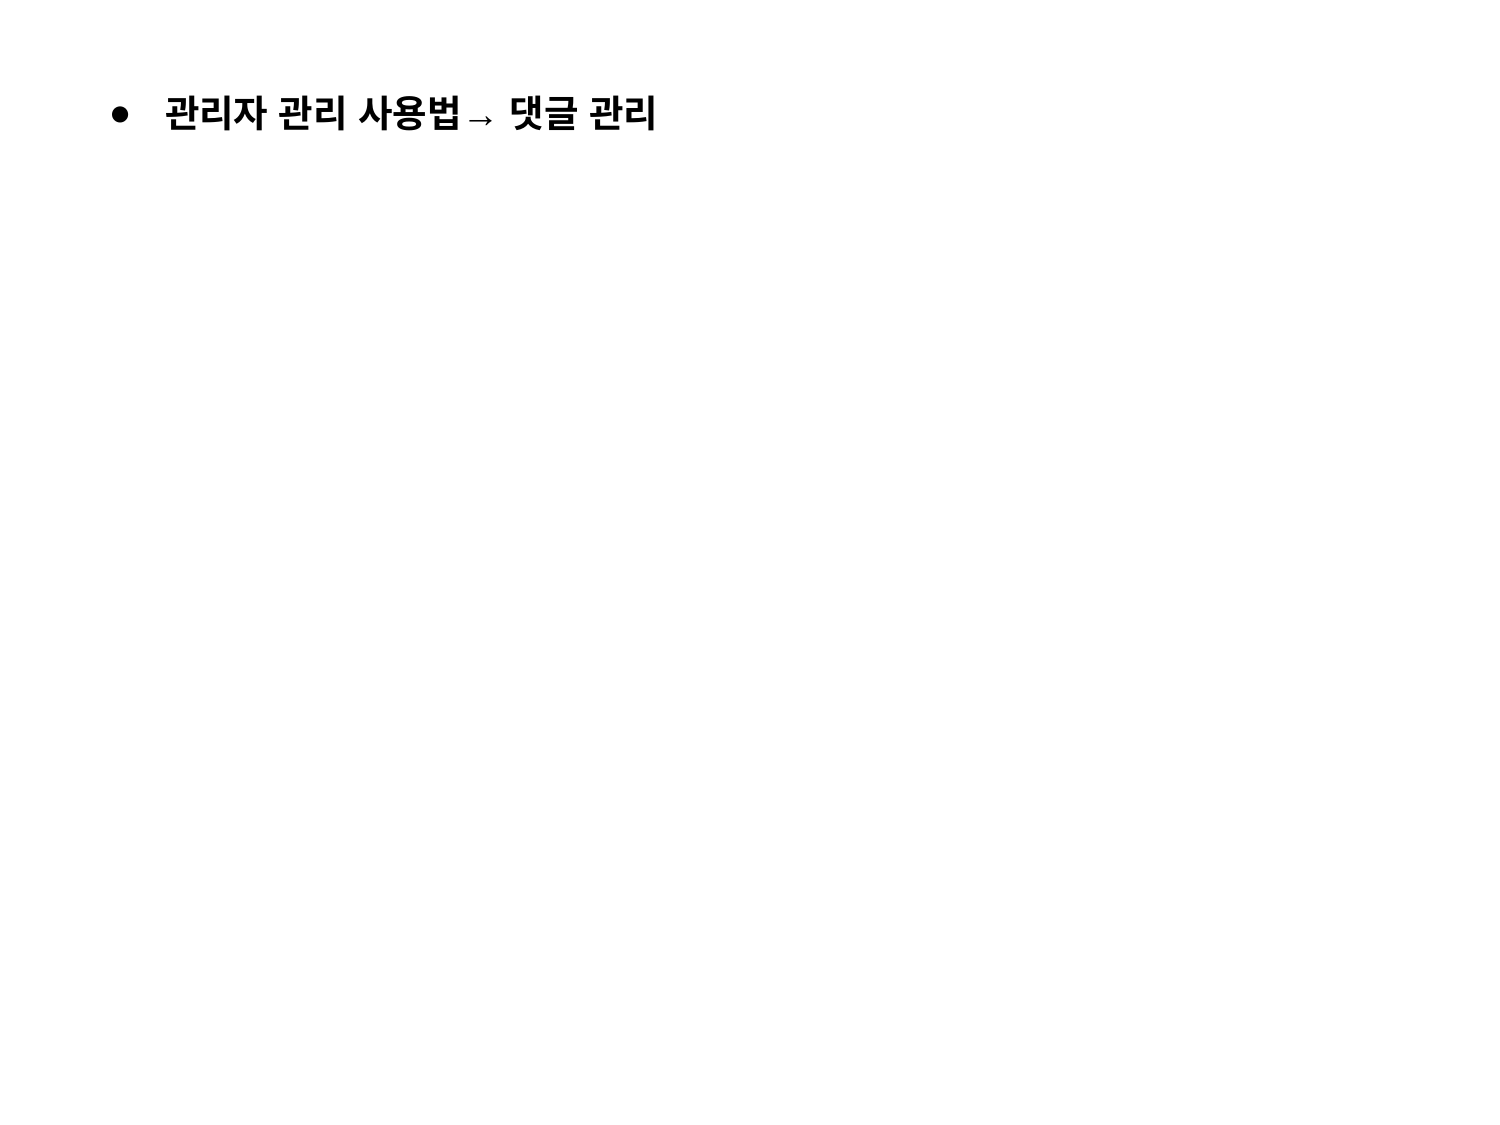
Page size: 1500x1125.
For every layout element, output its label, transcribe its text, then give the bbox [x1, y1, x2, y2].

text_box 관리자 관리 사용법→ 댓글 관리 [74, 69, 1425, 137]
